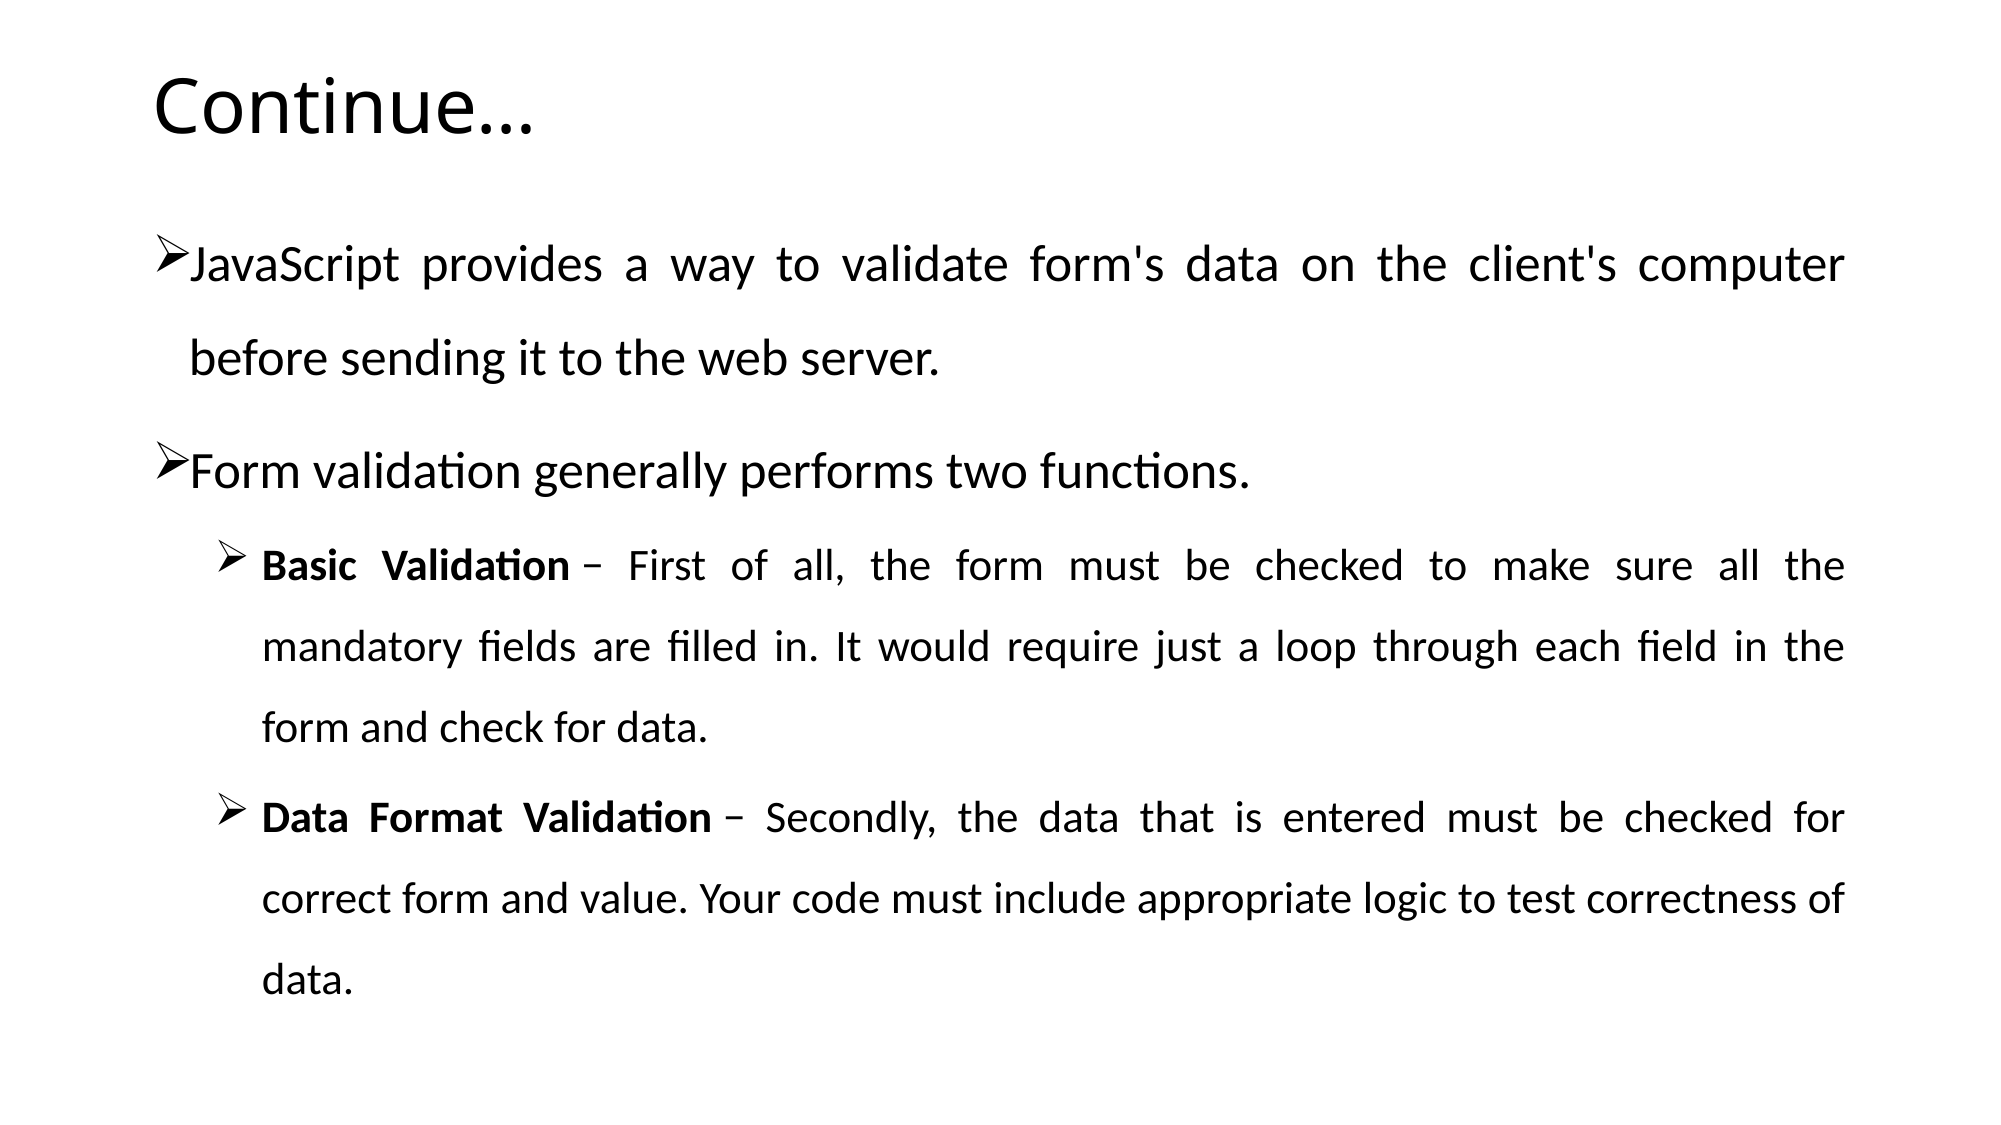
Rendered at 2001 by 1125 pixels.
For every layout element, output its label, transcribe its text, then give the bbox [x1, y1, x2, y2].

list JavaScript provides a way to validate form's data on the client's computer before sending it to the web server. Form validation generally performs two functions. Basic Validation − First of all, the form must be checked to make sure all the mandatory fields are filled in. It would require just a loop through each field in the form and check for data. Data Format Validation − Secondly, the data that is entered must be checked for correct form and value. Your code must include appropriate logic to test correctness of data. [137, 189, 1863, 1014]
title Continue… [137, 59, 1863, 158]
